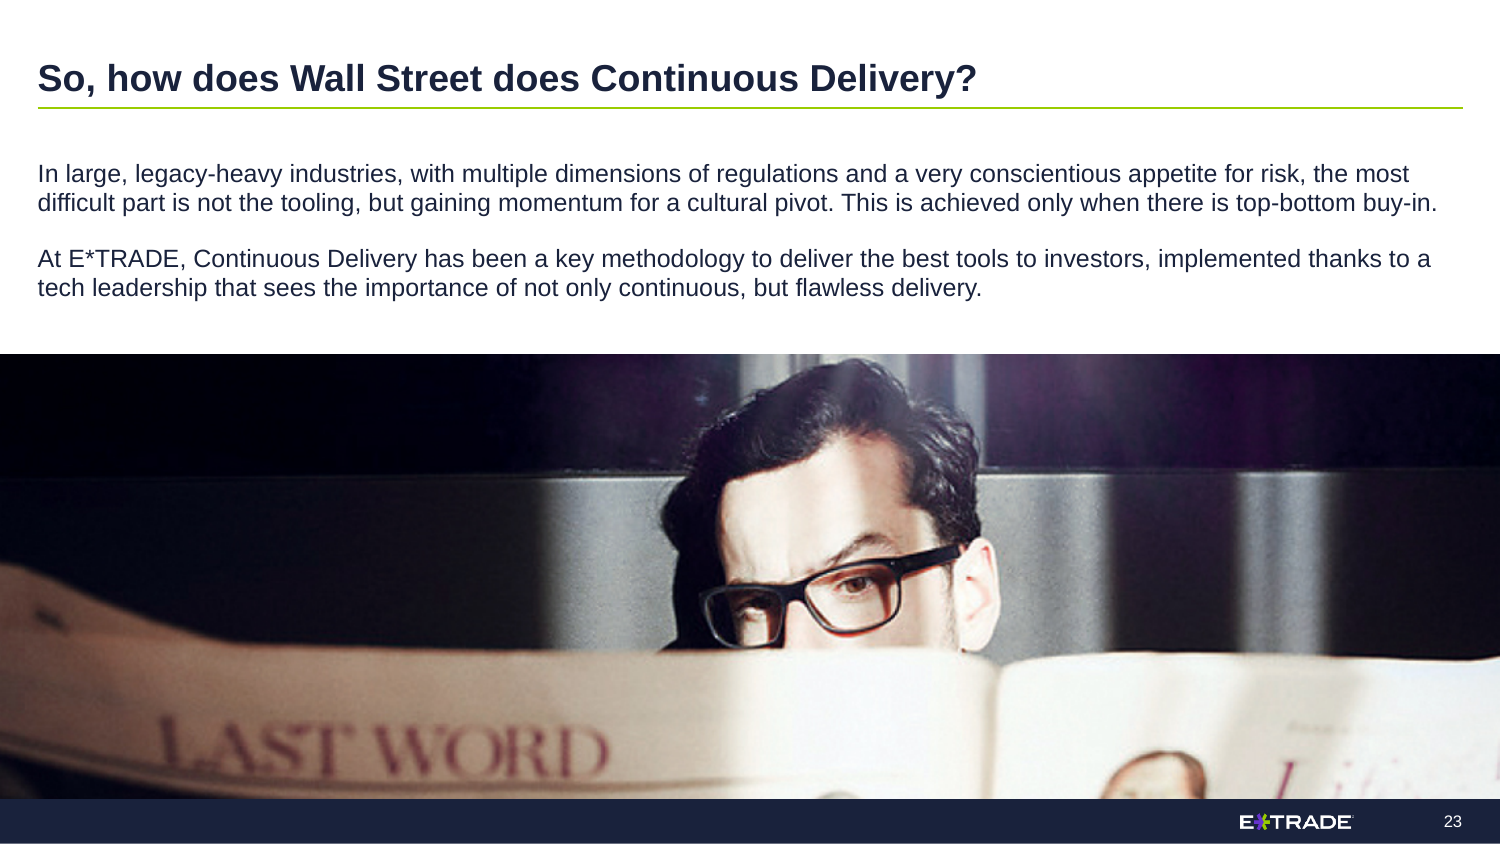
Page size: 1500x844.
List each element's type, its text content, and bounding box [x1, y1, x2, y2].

slide_number 22 [1400, 808, 1463, 844]
picture [0, 354, 1500, 800]
title So, how does Wall Street does Continuous Delivery? [37, 22, 1463, 100]
list In large, legacy-heavy industries, with multiple dimensions of regulations and a very conscientious appetite for risk, the most difficult part is not the tooling, but gaining momentum for a cultural pivot. This is achieved only when there is top-bottom buy-in. At E*TRADE, Continuous Delivery has been a key methodology to deliver the best tools to investors, implemented thanks to a tech leadership that sees the importance of not only continuous, but flawless delivery. [37, 108, 1463, 313]
picture [1240, 813, 1354, 830]
